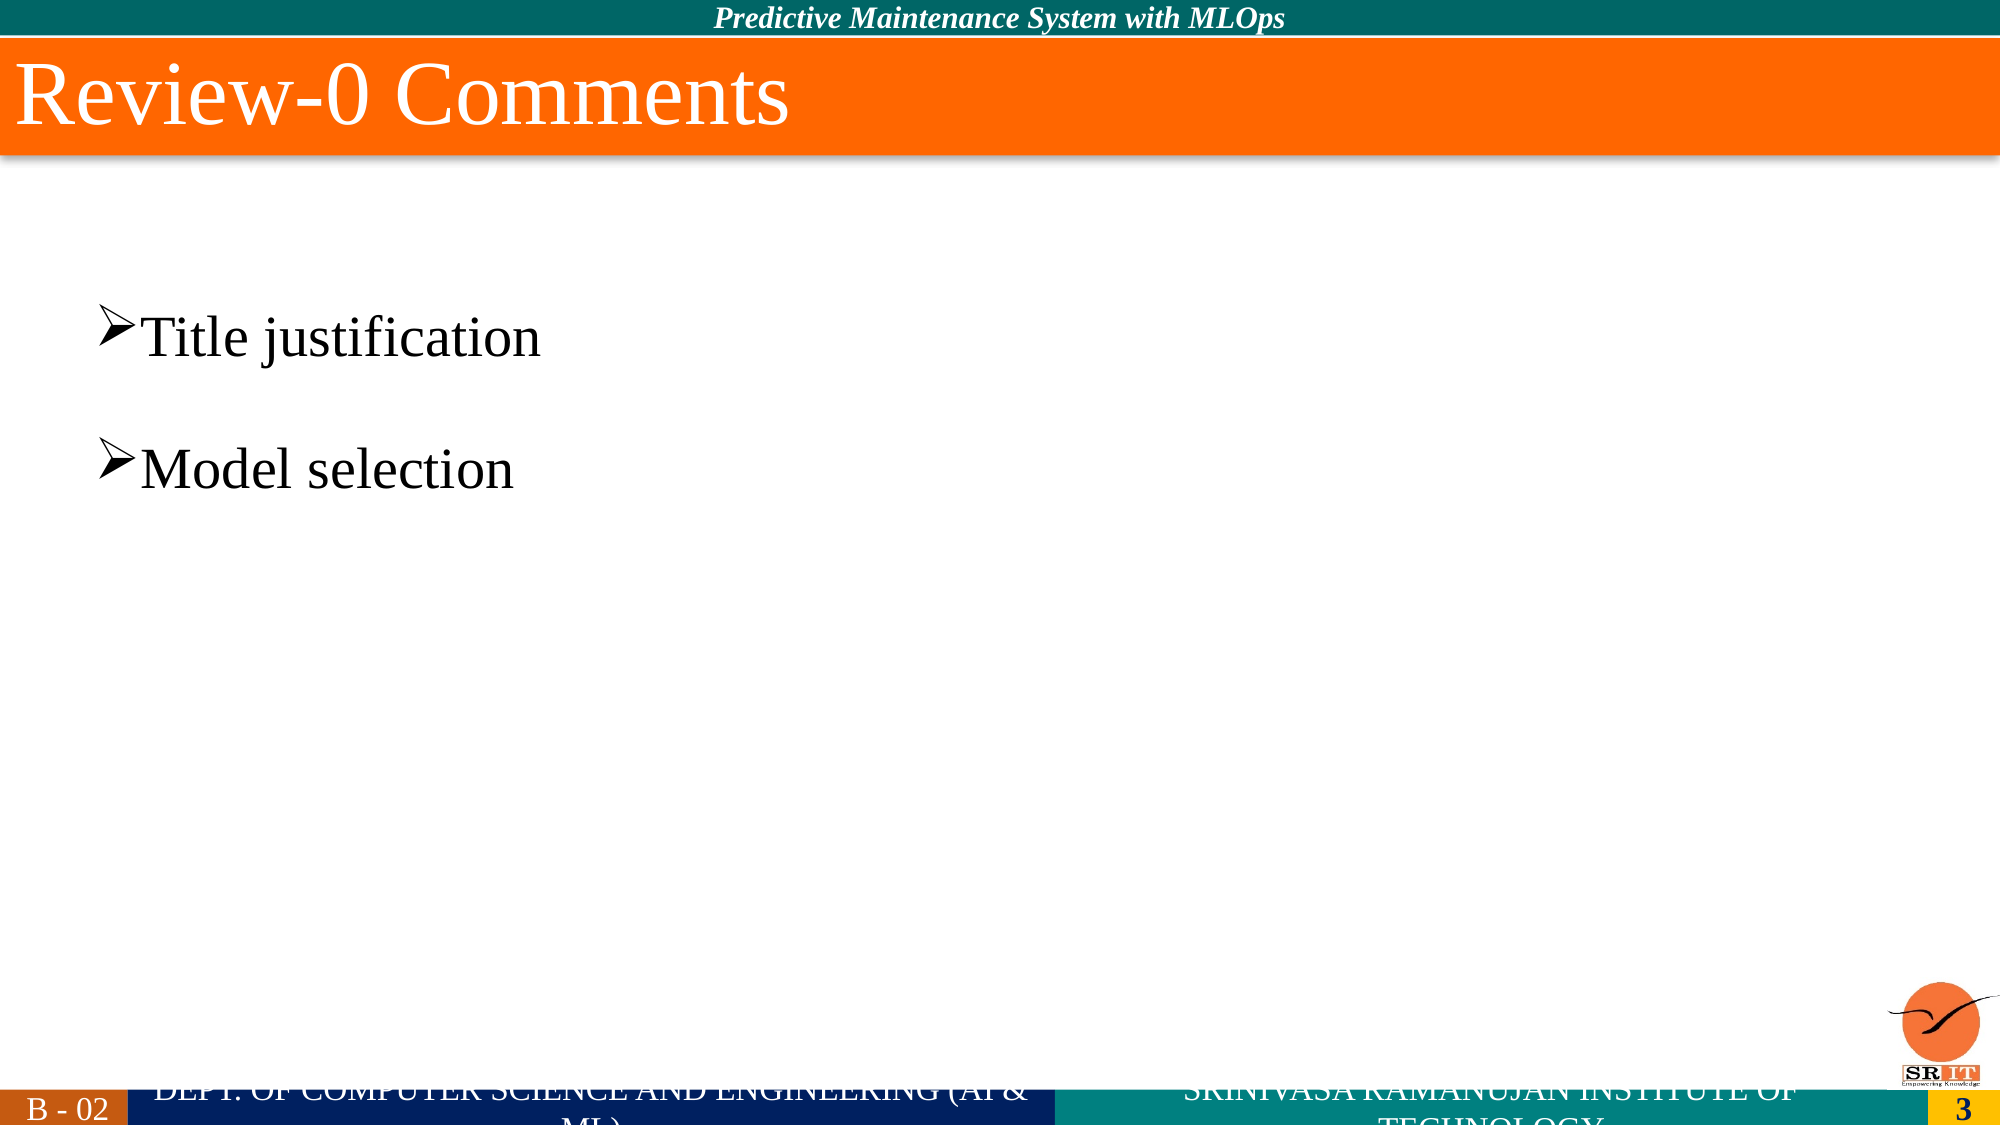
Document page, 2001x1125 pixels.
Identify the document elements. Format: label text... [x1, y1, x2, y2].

title Review-0 Comments [0, 38, 2000, 156]
list Title justification Model selection [79, 248, 1795, 706]
picture [1887, 977, 2000, 1090]
